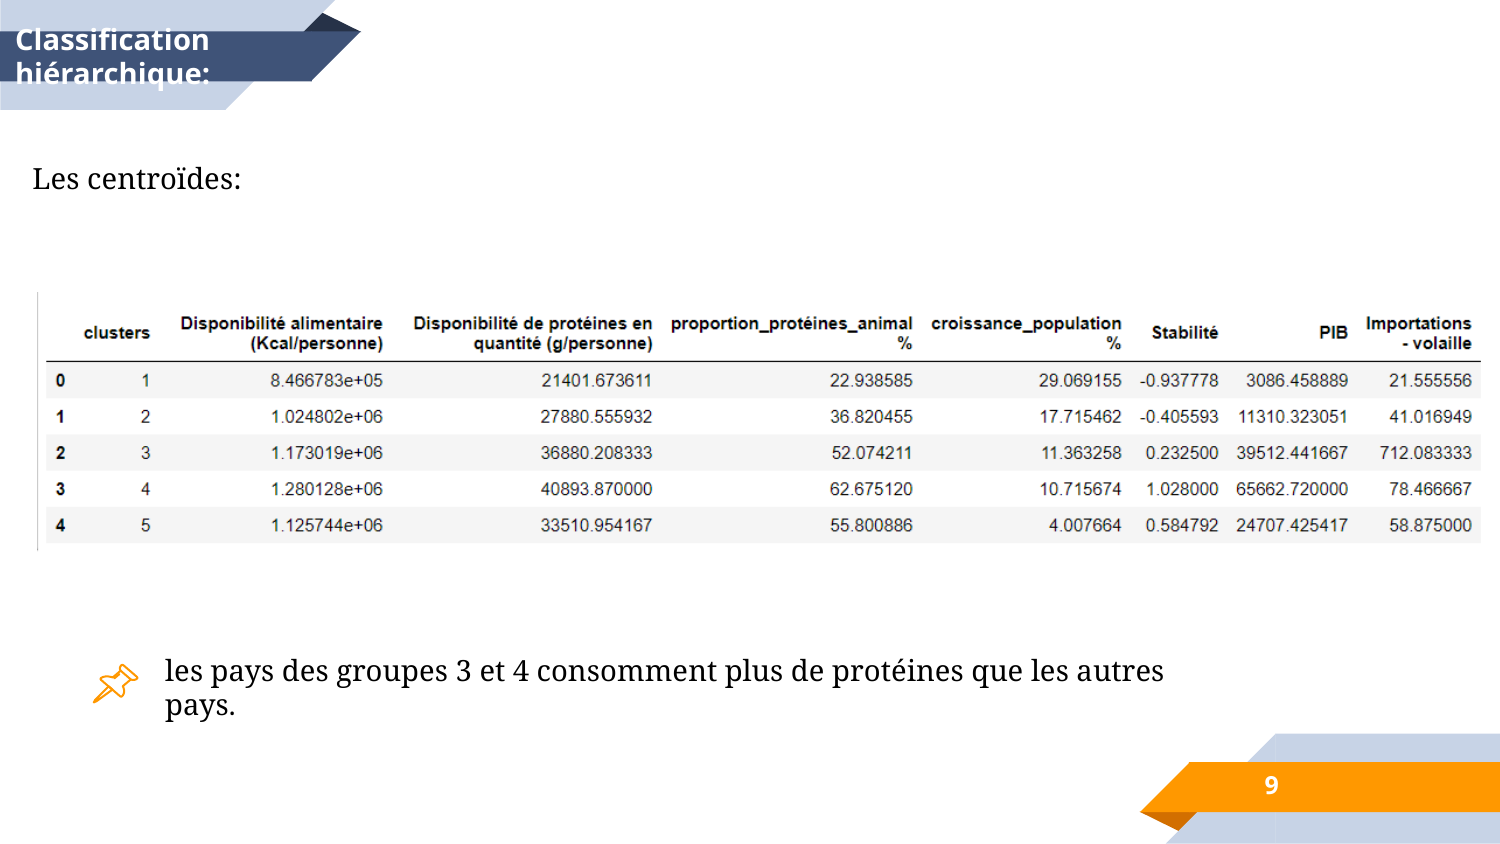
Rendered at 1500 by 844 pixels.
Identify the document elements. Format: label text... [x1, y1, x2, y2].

text_box Classification hiérarchique: [0, 0, 361, 119]
slide_number ‹#› [1249, 760, 1494, 813]
text_box [8, 97, 993, 224]
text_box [93, 664, 138, 703]
text_box les pays des groupes 3 et 4 consomment plus de protéines que les autres pays. [150, 636, 1185, 737]
text_box Les centroïdes: [17, 145, 642, 211]
picture [36, 291, 1488, 556]
